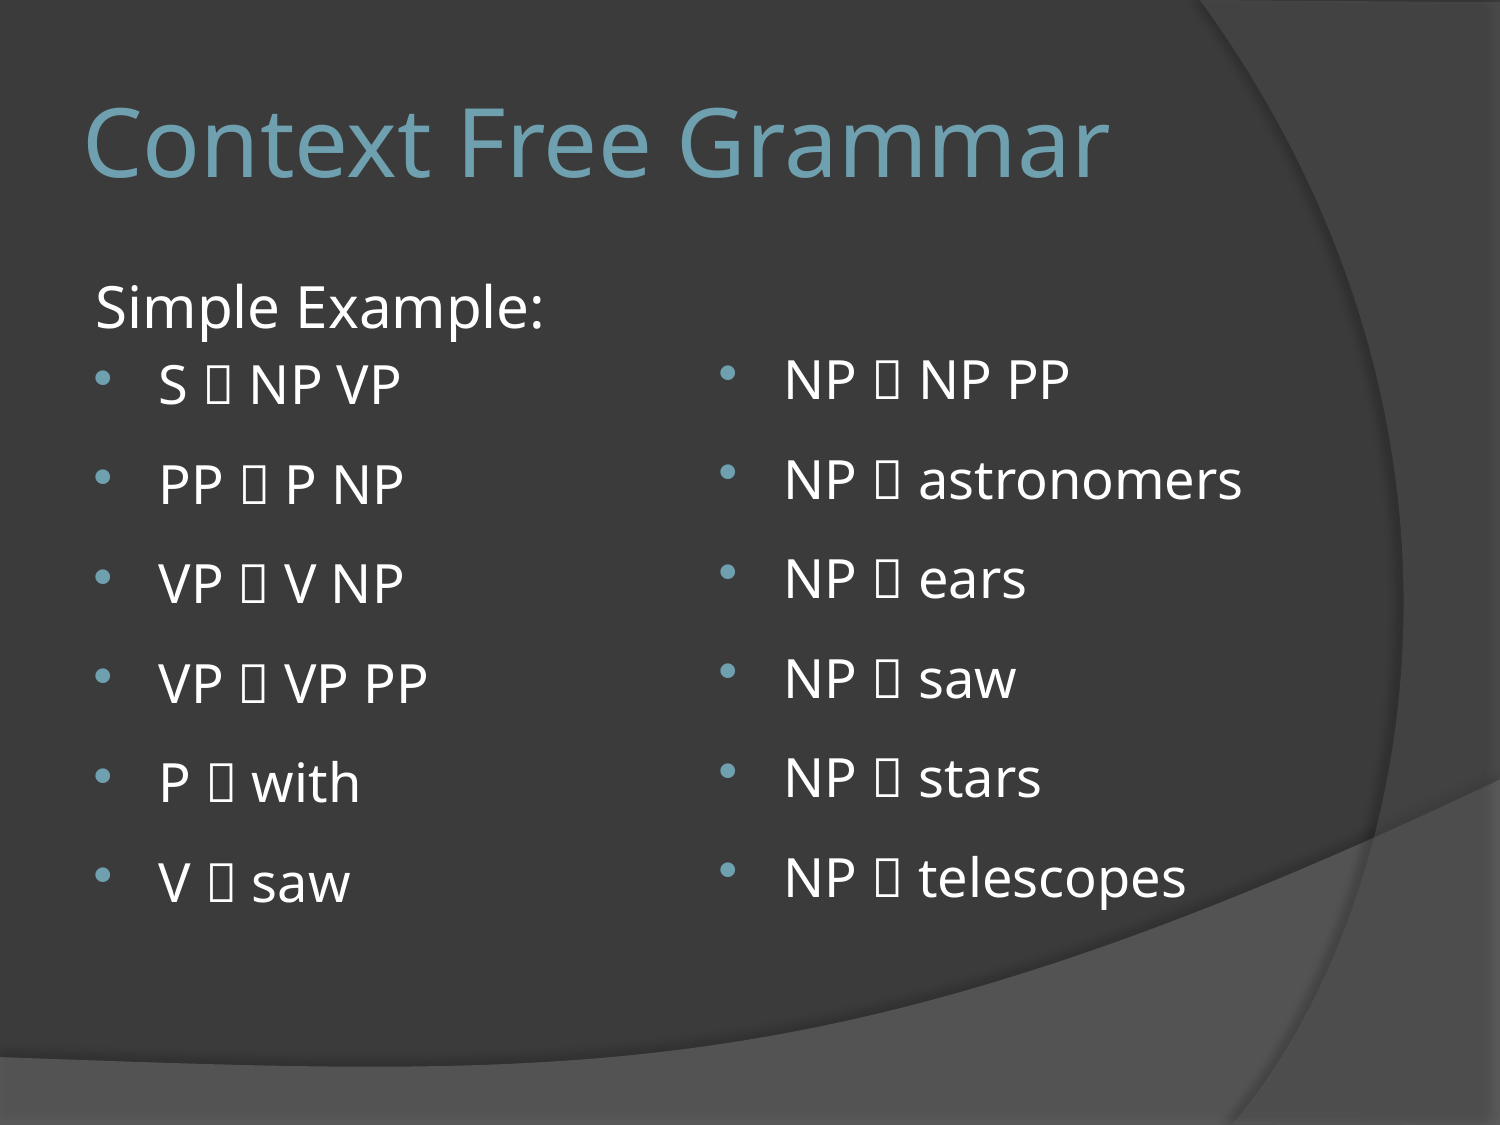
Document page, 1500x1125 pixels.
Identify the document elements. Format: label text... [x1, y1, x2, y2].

list Simple Example: S  NP VP PP  P NP VP  V NP VP  VP PP P  with V  saw [75, 262, 675, 1005]
title Context Free Grammar [75, 45, 1300, 233]
list NP  NP PP NP  astronomers NP  ears NP  saw NP  stars NP  telescopes [699, 262, 1300, 1005]
